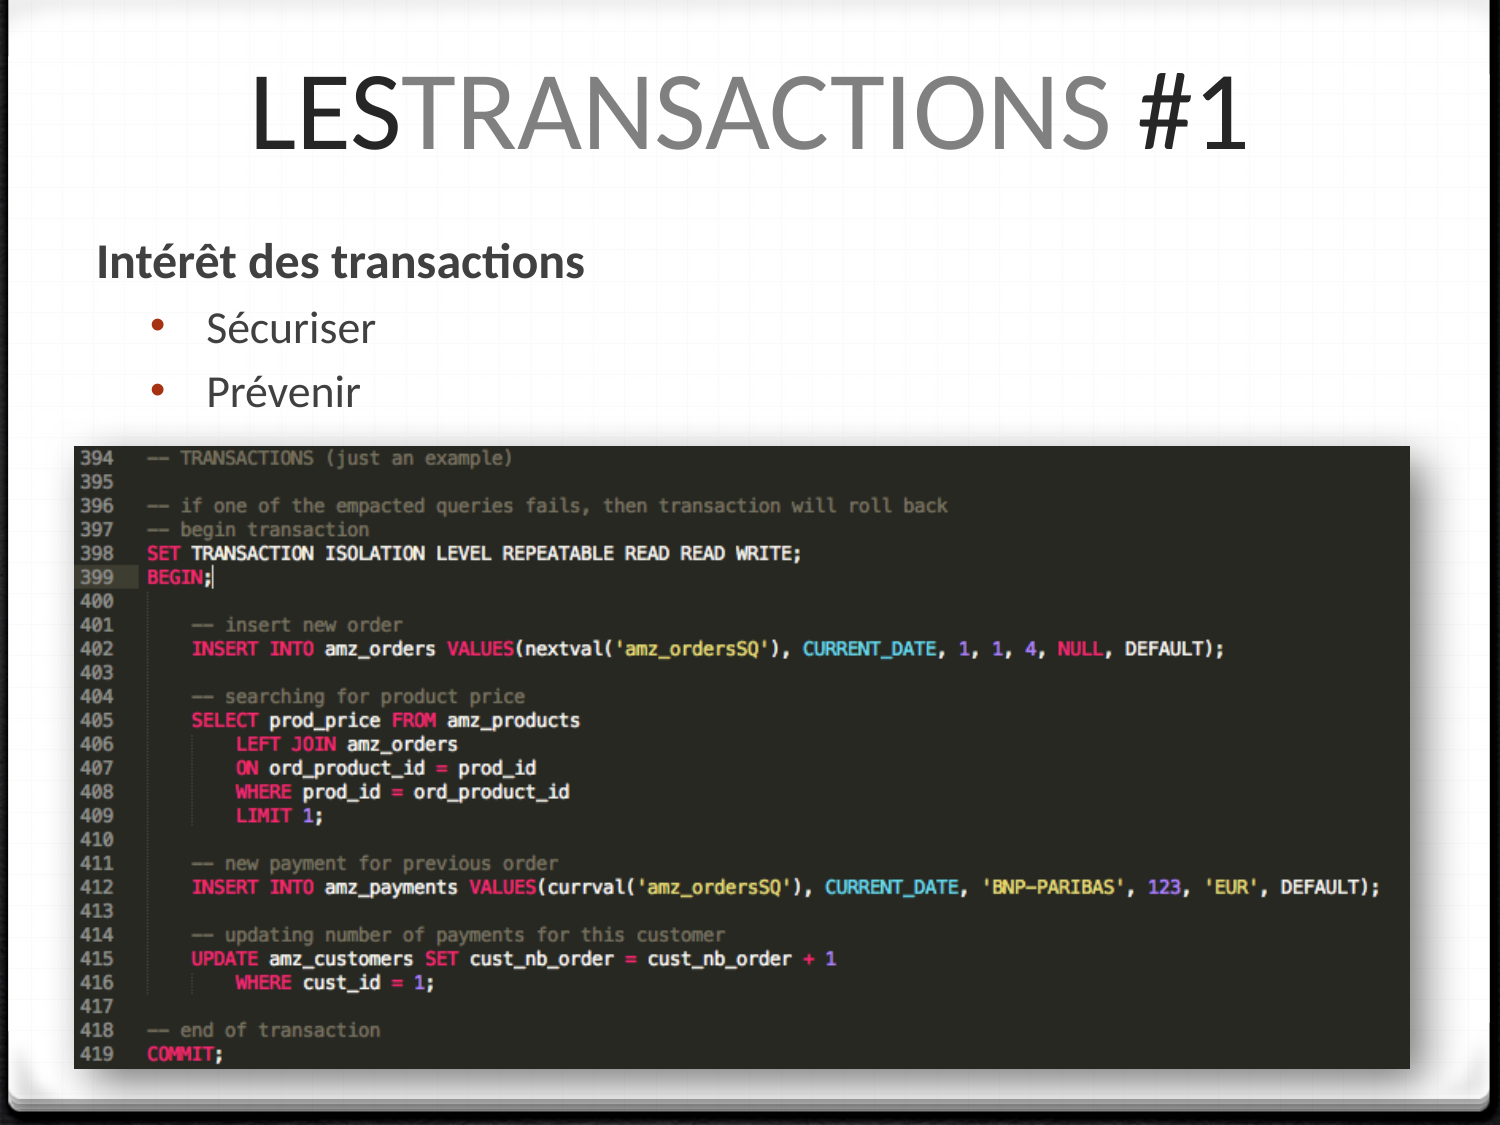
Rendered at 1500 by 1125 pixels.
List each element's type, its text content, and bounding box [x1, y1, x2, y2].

text_box Intérêt des transactions Sécuriser Prévenir [73, 220, 1448, 453]
picture [0, 0, 1500, 1125]
title LESTRANSACTIONS #1 [90, 26, 1410, 184]
